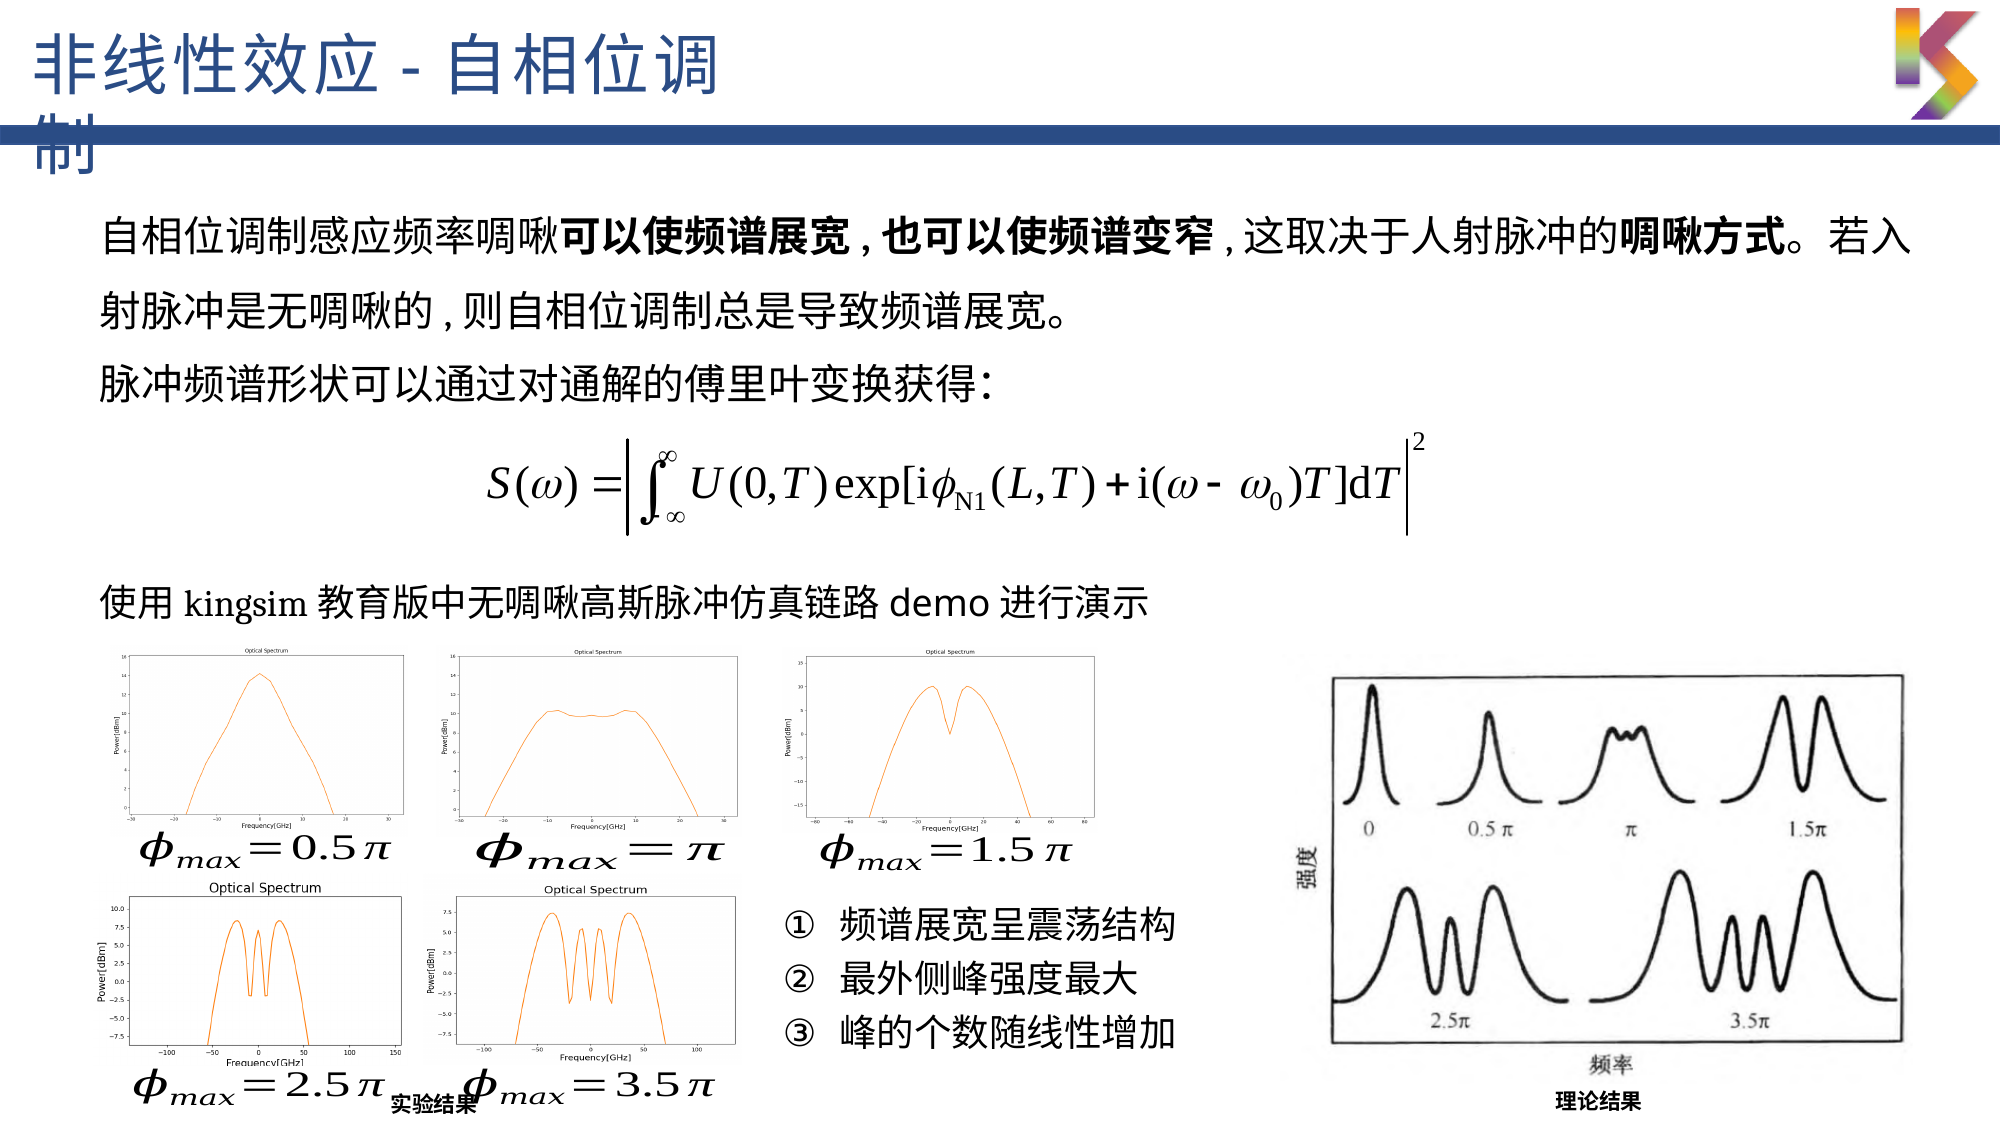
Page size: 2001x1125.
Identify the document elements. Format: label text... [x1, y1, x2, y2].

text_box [478, 421, 1434, 546]
picture [93, 873, 408, 1070]
picture [1280, 654, 1913, 1084]
picture [1877, 3, 1991, 124]
text_box 理论结果 [1541, 1080, 2000, 1122]
text_box 实验结果 [375, 1083, 1386, 1125]
picture [782, 647, 1098, 833]
picture [110, 645, 408, 837]
picture [436, 645, 742, 837]
text_box [0, 125, 2000, 145]
picture [423, 873, 742, 1065]
text_box 使用kingsim教育版中无啁啾高斯脉冲仿真链路demo进行演示 [85, 562, 1451, 632]
text_box 自相位调制感应频率啁啾可以使频谱展宽,也可以使频谱变窄,这取决于人射脉冲的啁啾方式。若入射脉冲是无啁啾的,则自相位调制总是导致频谱展宽。 [85, 177, 1935, 342]
text_box 非线性效应-自相位调制 [15, 14, 736, 110]
